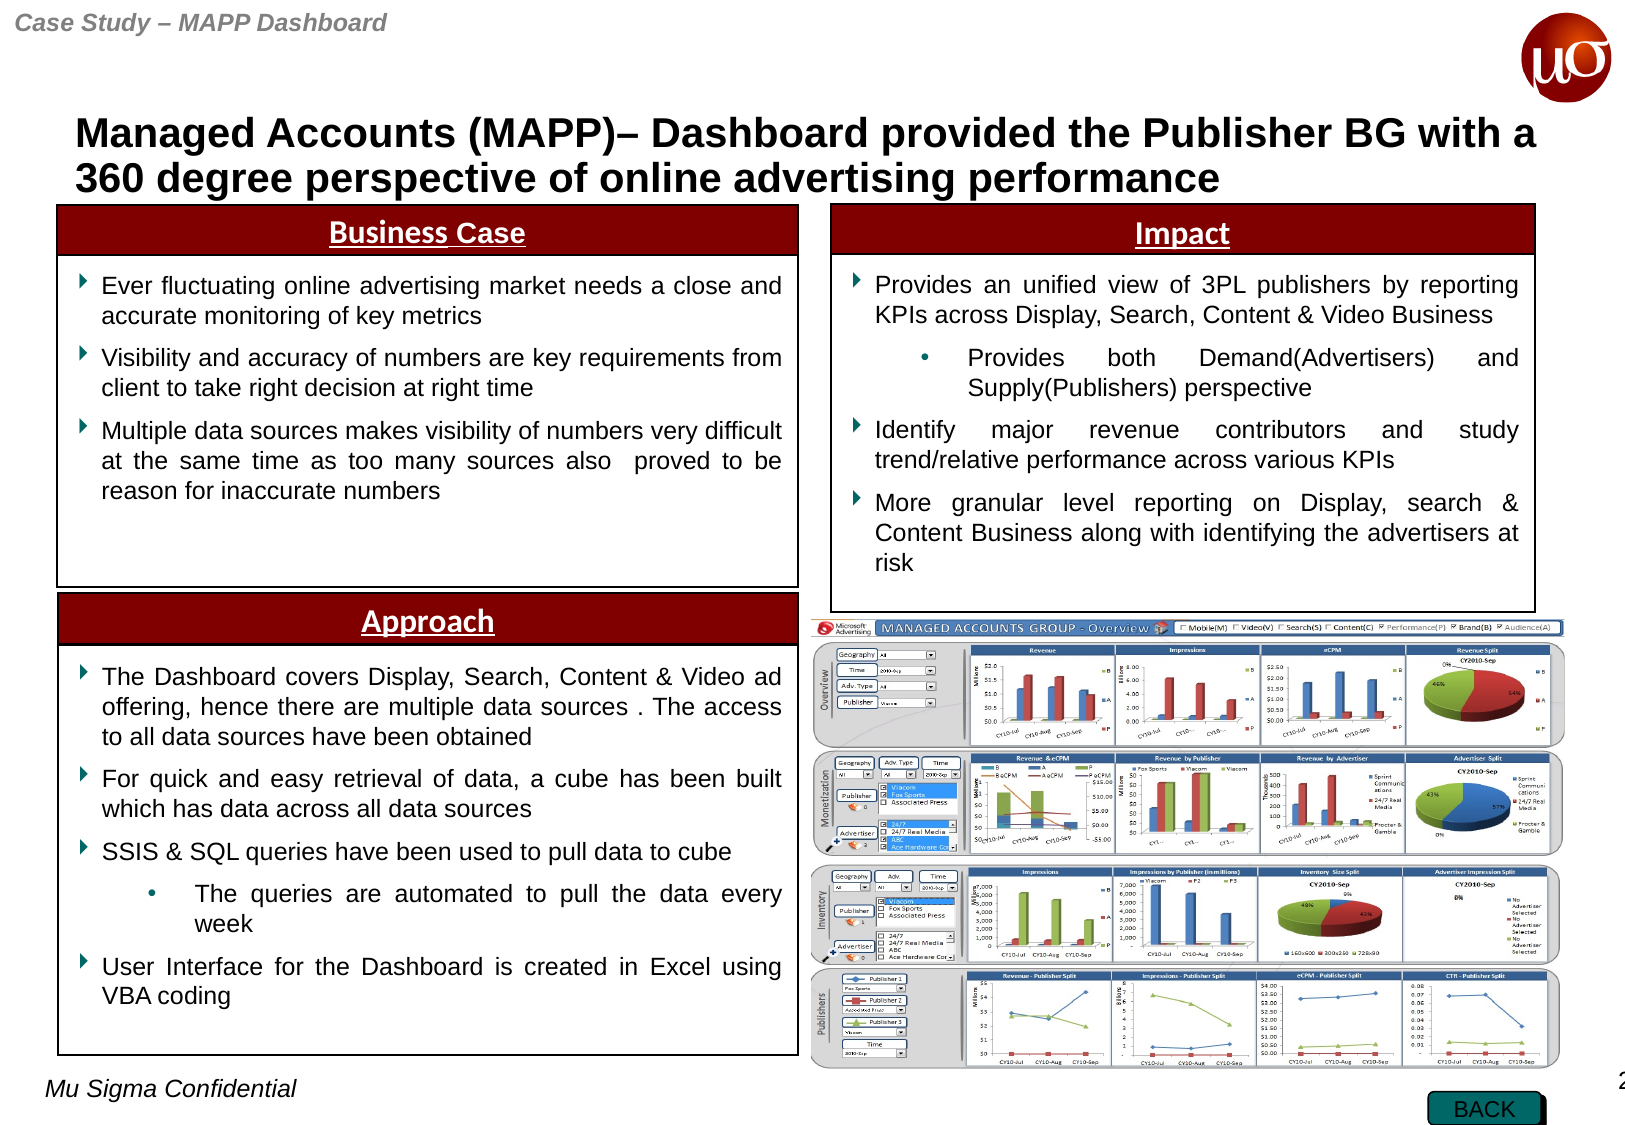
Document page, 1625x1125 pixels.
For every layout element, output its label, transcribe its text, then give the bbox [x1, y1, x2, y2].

text_box Impact [830, 203, 1535, 253]
title Managed Accounts (MAPP)– Dashboard provided the Publisher BG with a 360 degree perspective of online advertising performance [74, 125, 1550, 203]
text_box Business Case [57, 204, 799, 254]
text_box BACK [1428, 1091, 1542, 1125]
picture [1516, 12, 1615, 103]
text_box The Dashboard covers Display, Search, Content & Video ad offering, hence there are multiple data sources . The access to all data sources have been obtained For quick and easy retrieval of data, a cube has been built which has data across all data sources SSIS & SQL queries have been used to pull data to cube The queries are automated to pull the data every week User Interface for the Dashboard is created in Excel using VBA coding [57, 645, 799, 1055]
text_box Case Study – MAPP Dashboard [0, 0, 1038, 44]
picture [811, 863, 1566, 1071]
text_box Approach [57, 593, 799, 645]
text_box Ever fluctuating online advertising market needs a close and accurate monitoring of key metrics Visibility and accuracy of numbers are key requirements from client to take right decision at right time Multiple data sources makes visibility of numbers very difficult at the same time as too many sources also proved to be reason for inaccurate numbers [57, 254, 799, 588]
text_box Provides an unified view of 3PL publishers by reporting KPIs across Display, Search, Content & Video Business Provides both Demand(Advertisers) and Supply(Publishers) perspective Identify major revenue contributors and study trend/relative performance across various KPIs More granular level reporting on Display, search & Content Business along with identifying the advertisers at risk [830, 253, 1535, 612]
picture [811, 619, 1566, 858]
